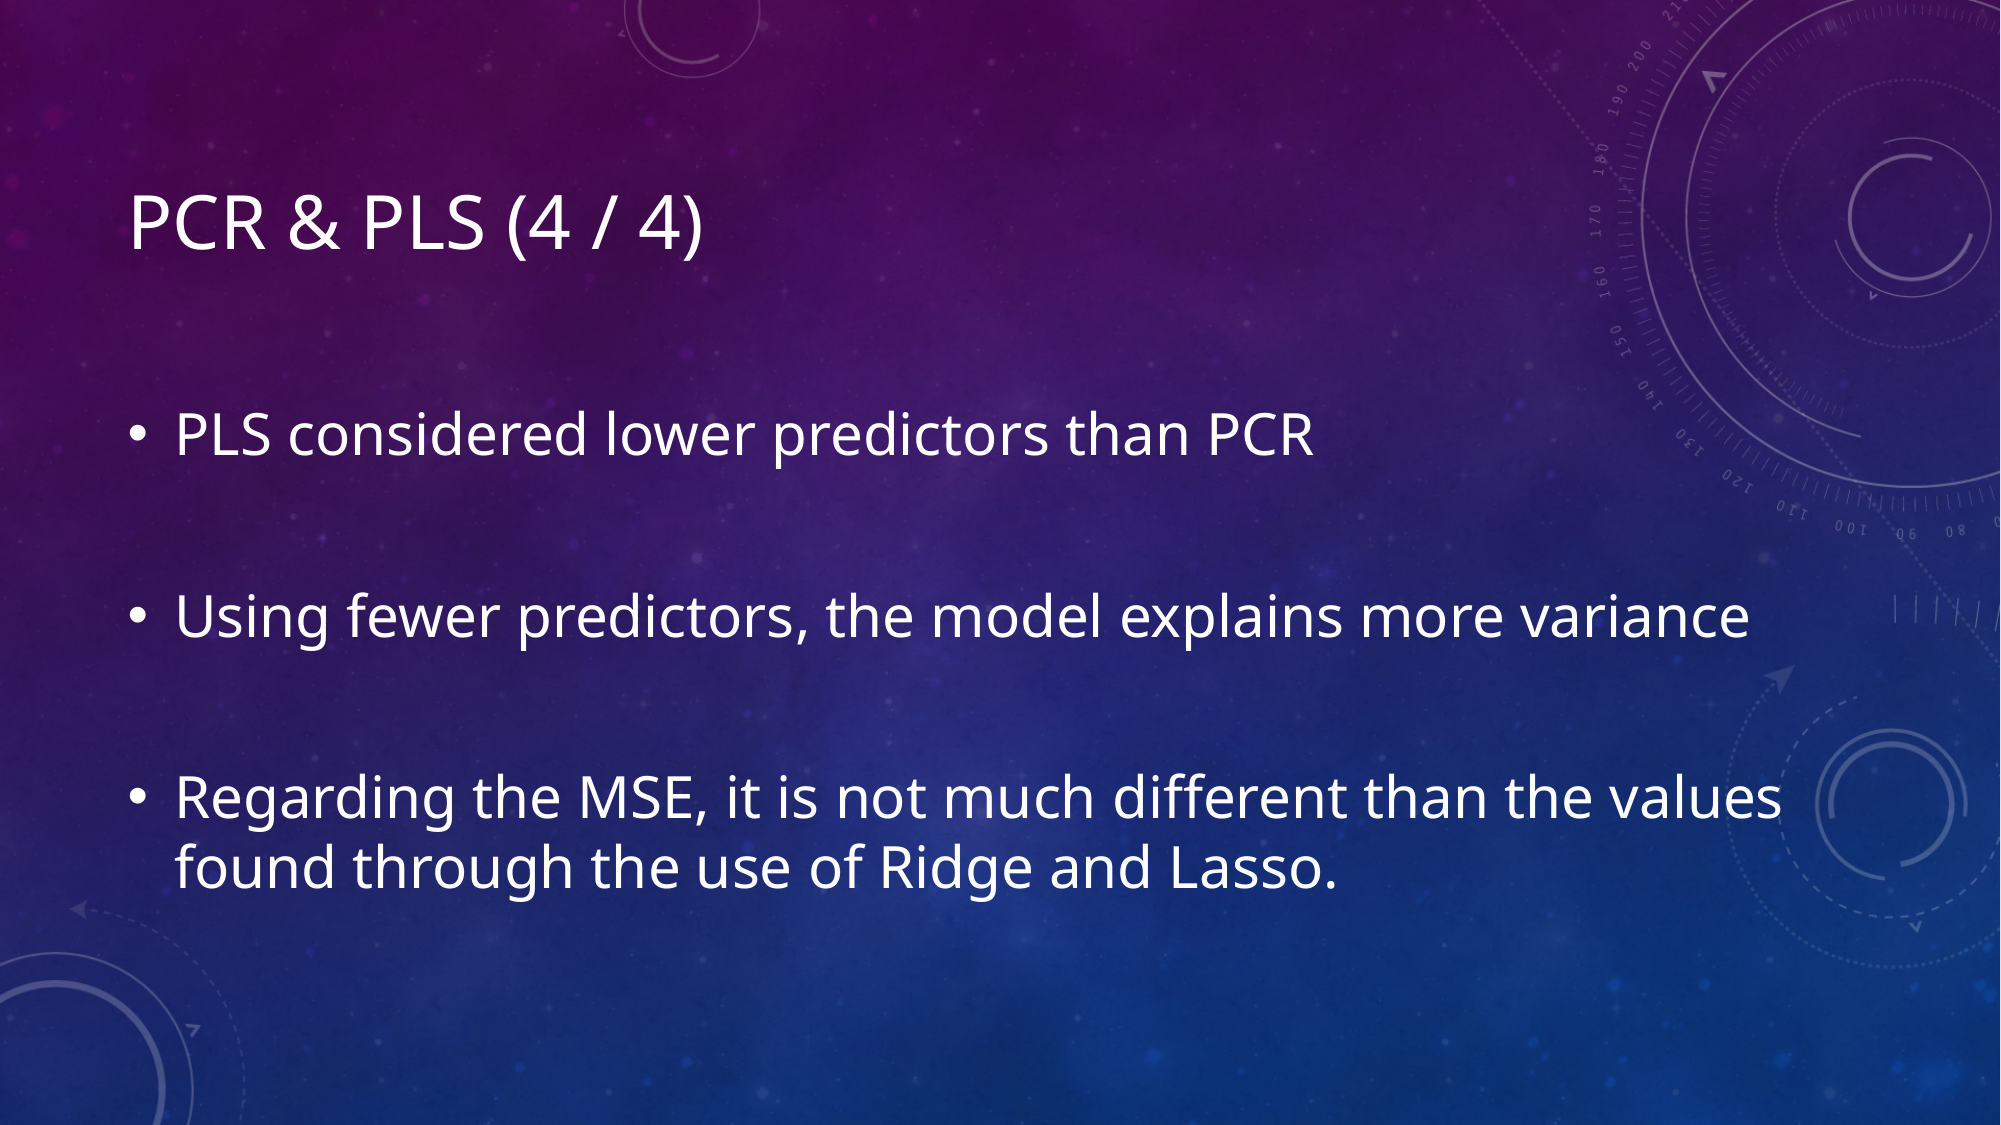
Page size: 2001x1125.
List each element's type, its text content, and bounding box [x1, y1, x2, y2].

list PLS considered lower predictors than PCR Using fewer predictors, the model explains more variance Regarding the MSE, it is not much different than the values found through the use of Ridge and Lasso. [112, 338, 1966, 1025]
picture [0, 0, 2001, 1125]
title PCR & PLS (4 / 4) [112, 99, 1966, 338]
